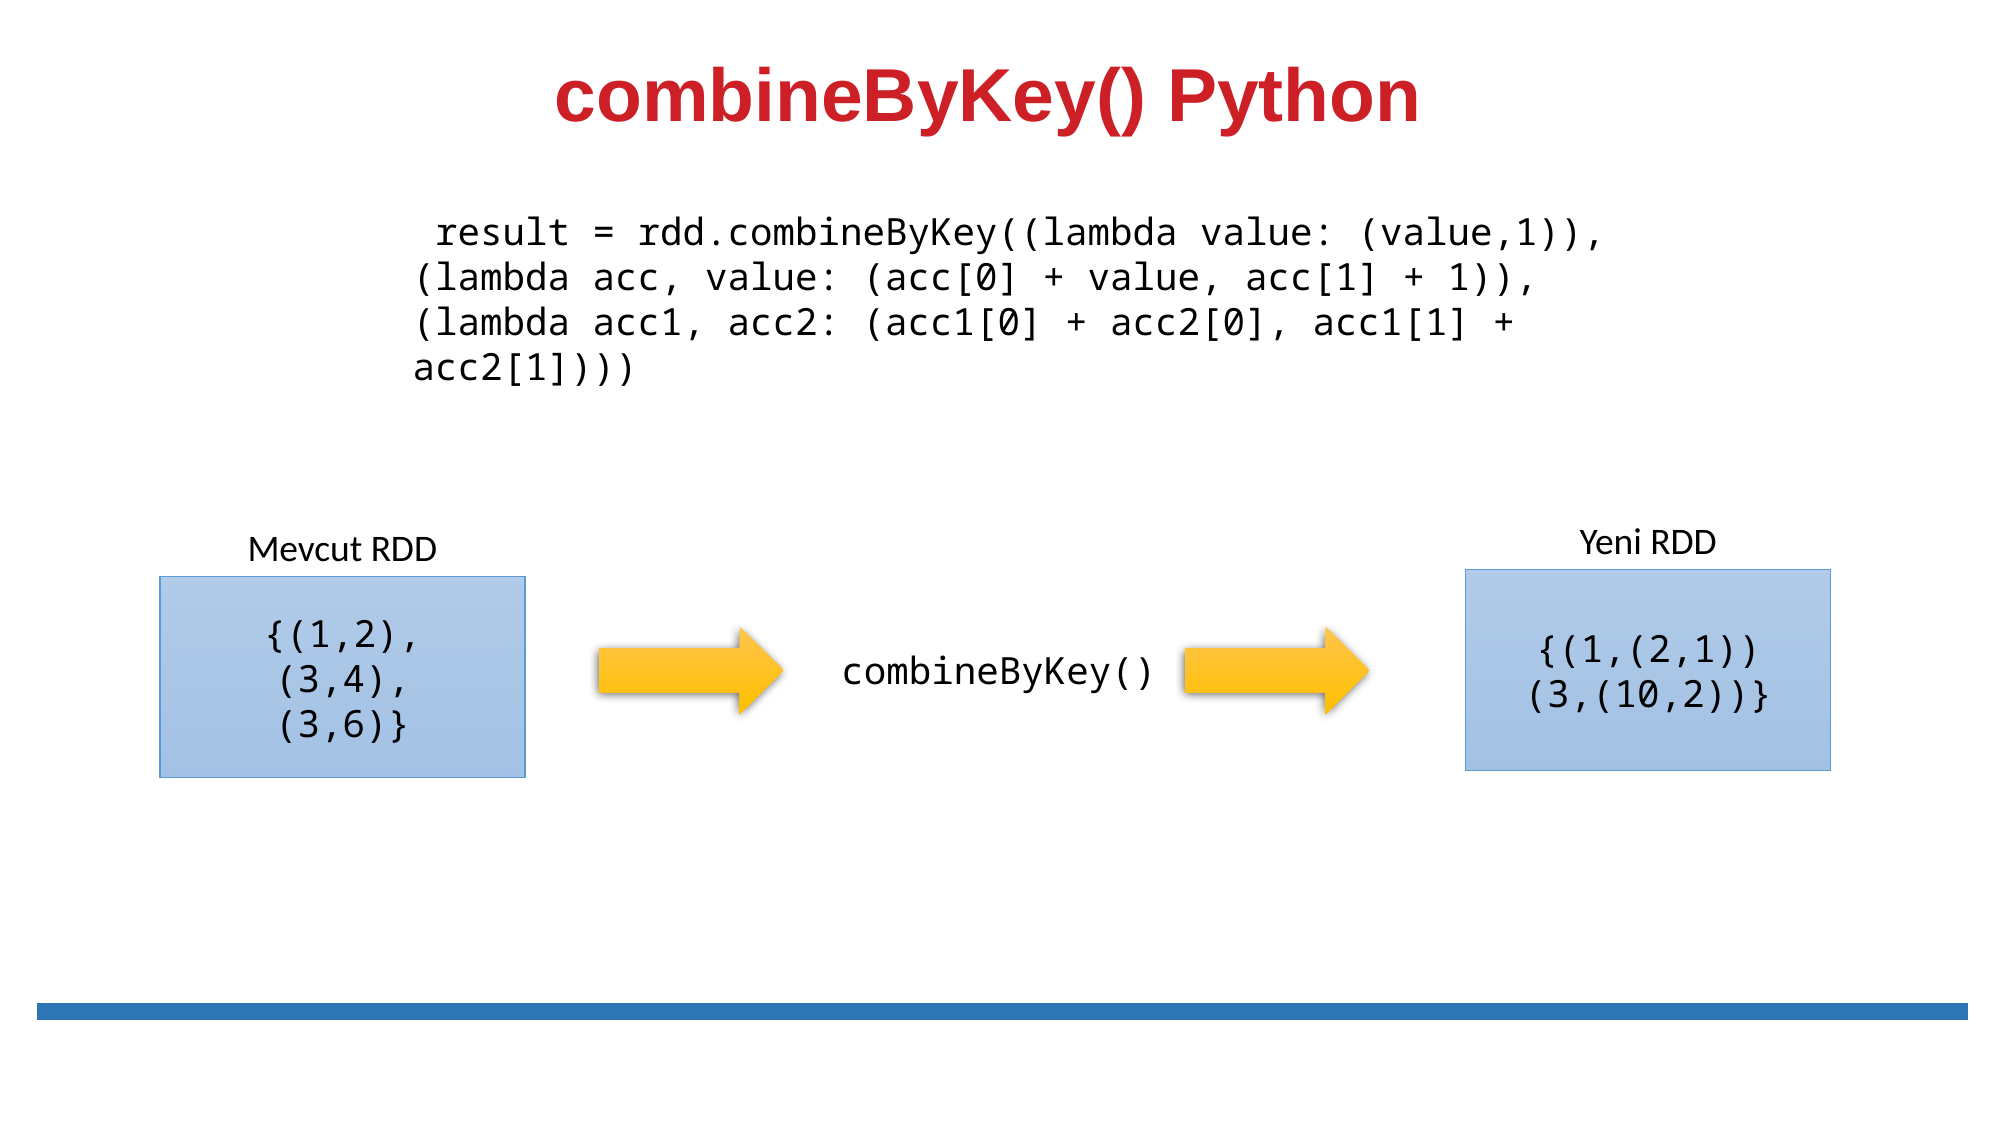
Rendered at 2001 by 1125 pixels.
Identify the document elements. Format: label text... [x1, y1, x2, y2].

text_box [1184, 626, 1370, 714]
text_box result = rdd.combineByKey((lambda value: (value,1)), (lambda acc, value: (acc[0] + value, acc[1] + 1)), (lambda acc1, acc2: (acc1[0] + acc2[0], acc1[1] + acc2[1]))) [397, 200, 1624, 396]
text_box combineByKey() [826, 640, 1172, 700]
text_box Yeni RDD [1564, 509, 1732, 570]
title combineByKey() Python [238, 34, 1739, 146]
text_box [598, 626, 784, 714]
text_box {(1,(2,1)) (3,(10,2))} [1465, 569, 1831, 771]
text_box {(1,2), (3,4), (3,6)} [159, 576, 526, 778]
text_box Mevcut RDD [232, 516, 453, 577]
